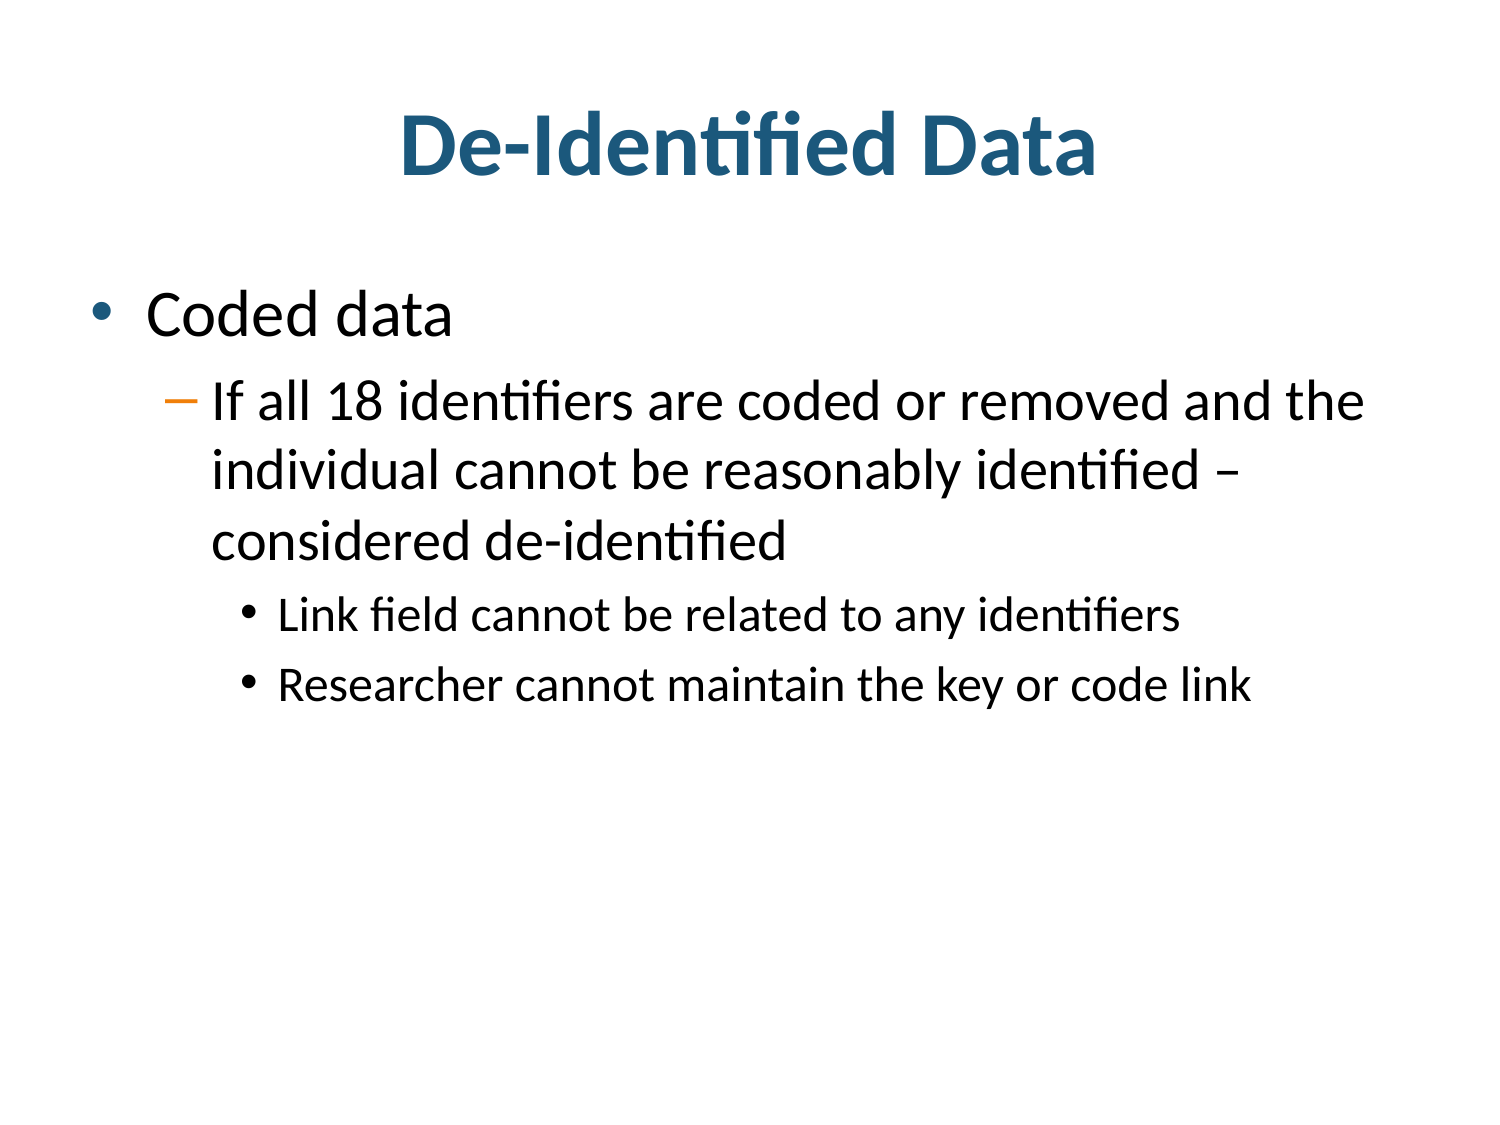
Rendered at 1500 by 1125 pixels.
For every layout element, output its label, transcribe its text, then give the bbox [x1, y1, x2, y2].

title De-Identified Data [75, 45, 1425, 233]
list Coded data If all 18 identifiers are coded or removed and the individual cannot be reasonably identified – considered de-identified Link field cannot be related to any identifiers Researcher cannot maintain the key or code link [75, 262, 1425, 1005]
